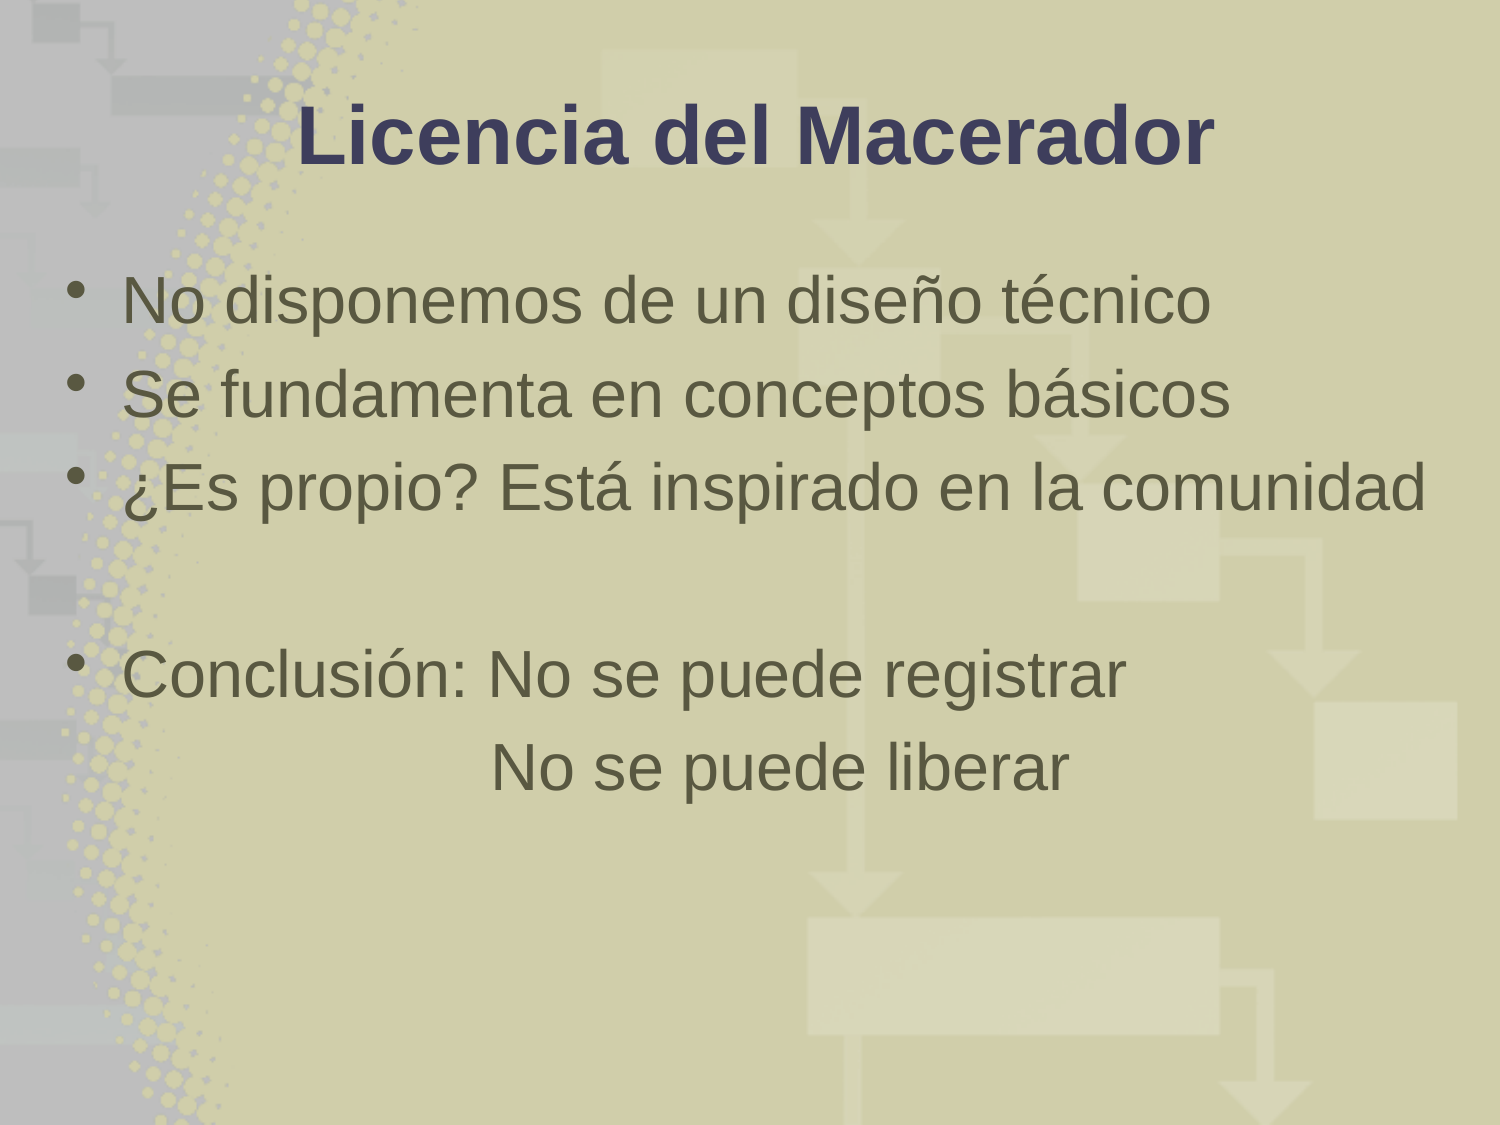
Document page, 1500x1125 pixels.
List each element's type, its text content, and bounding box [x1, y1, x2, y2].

picture [0, 0, 1500, 1125]
text_box No disponemos de un diseño técnico Se fundamenta en conceptos básicos ¿Es propio? Está inspirado en la comunidad Conclusión: No se puede registrar No se puede liberar [49, 249, 1463, 1000]
title Licencia del Macerador [50, 37, 1463, 225]
